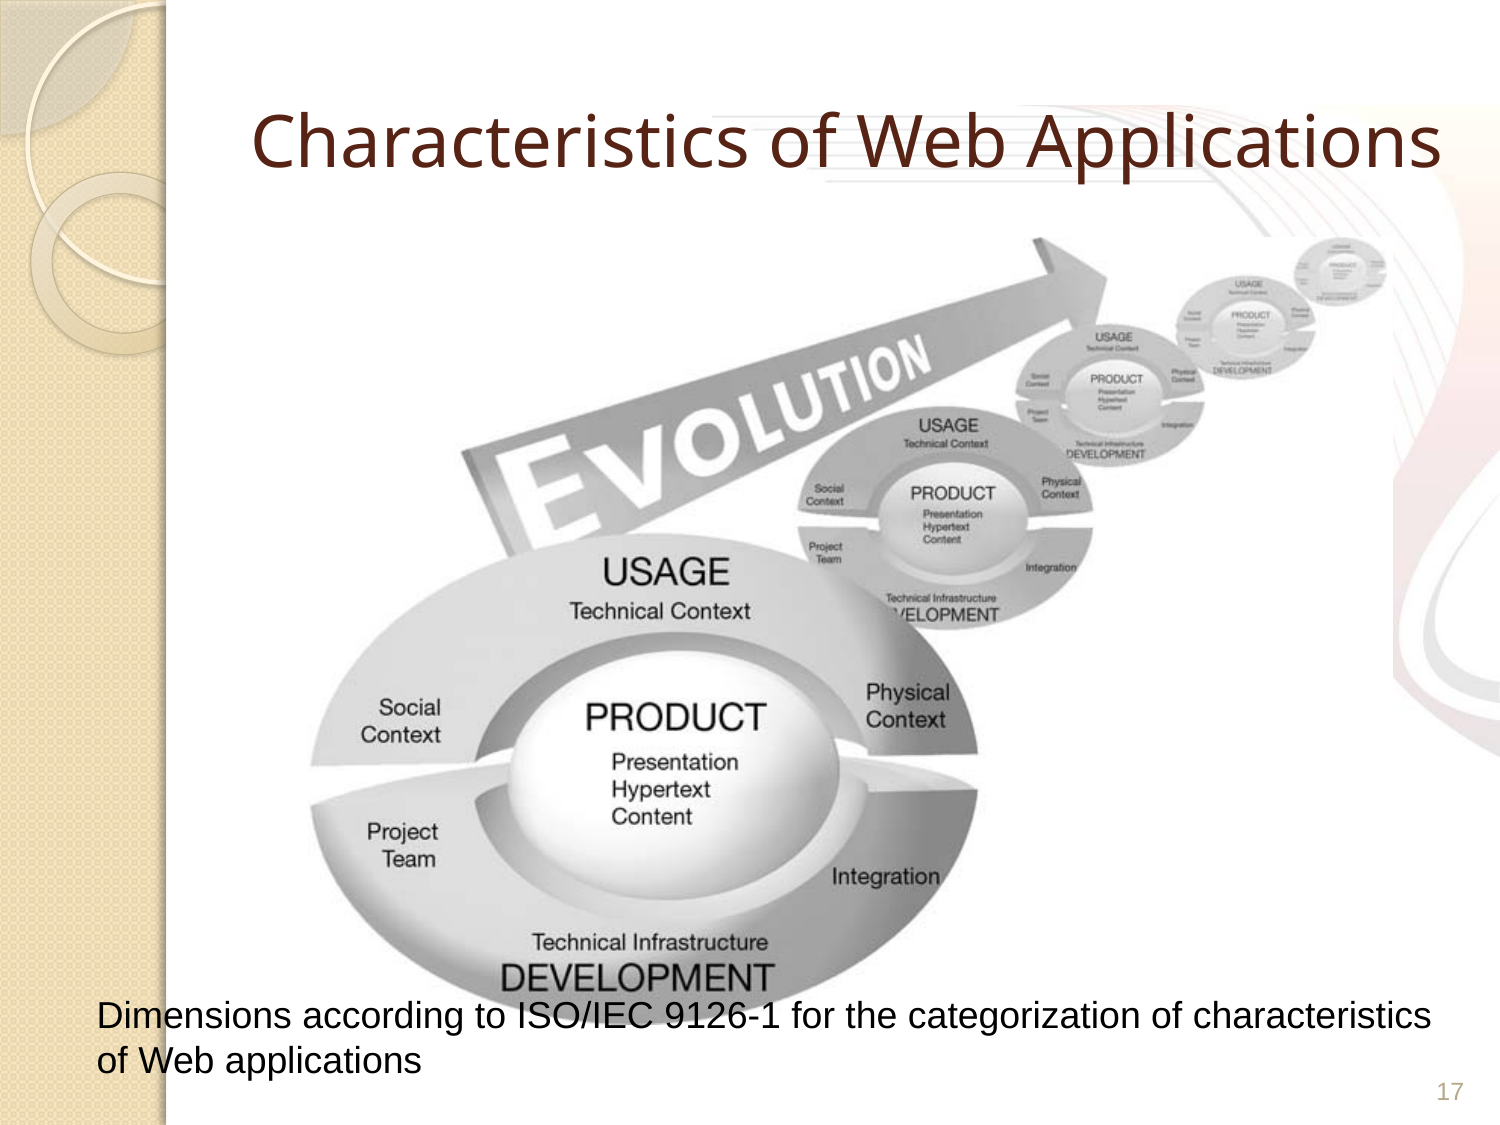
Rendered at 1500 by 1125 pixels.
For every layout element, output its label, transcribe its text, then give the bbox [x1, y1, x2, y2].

text_box Dimensions according to ISO/IEC 9126-1 for the categorization of characteristics of Web applications [81, 983, 1477, 1089]
picture [712, 105, 1500, 757]
title Characteristics of Web Applications [235, 45, 1466, 233]
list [308, 237, 1393, 1026]
slide_number 17 [1413, 1034, 1488, 1113]
